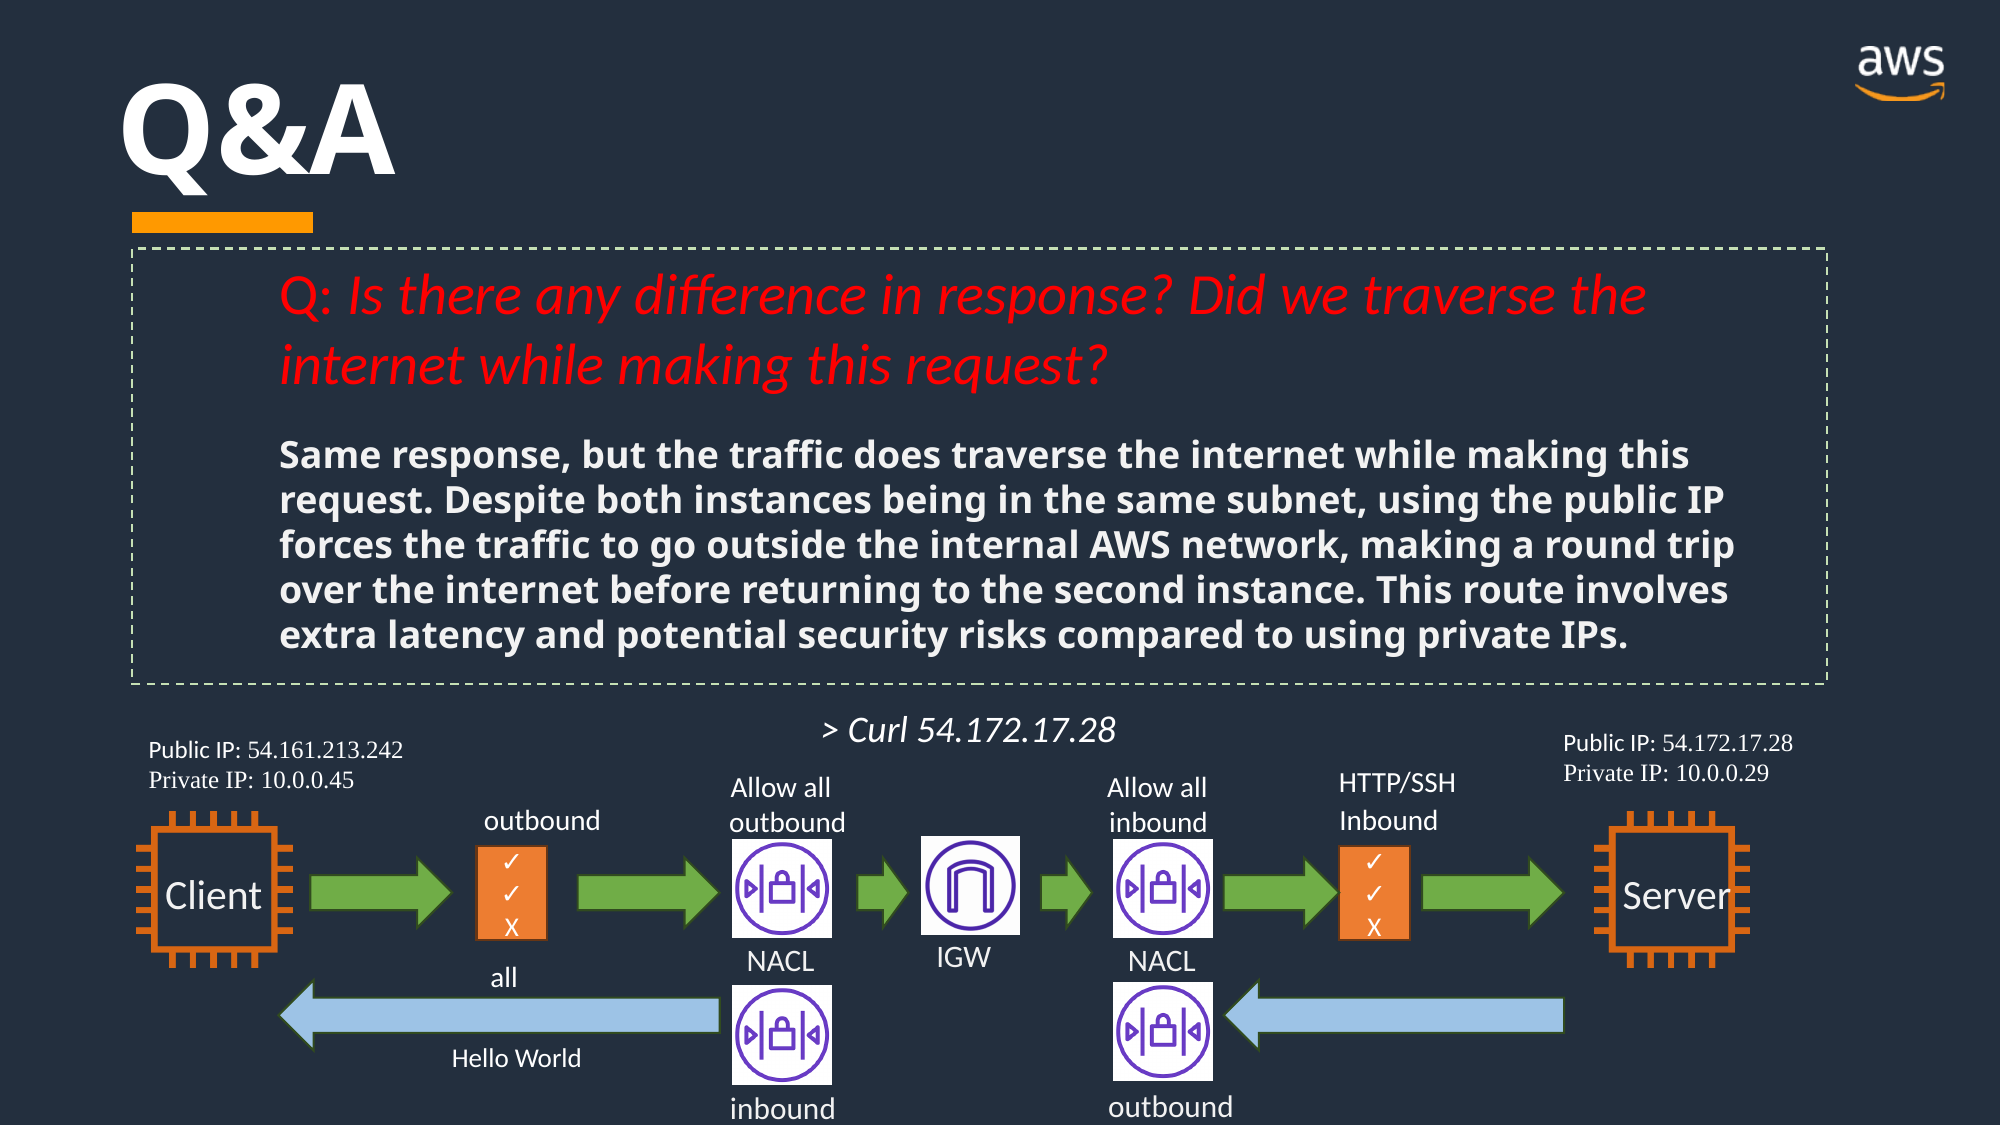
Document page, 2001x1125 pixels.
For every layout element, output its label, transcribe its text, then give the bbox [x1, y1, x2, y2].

text_box outbound [714, 795, 862, 846]
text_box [731, 839, 831, 985]
text_box Inbound [1324, 806, 1454, 844]
text_box [309, 855, 454, 931]
text_box [1255, 977, 1566, 1053]
text_box Allow all [715, 760, 847, 811]
text_box Q&A [101, 42, 427, 207]
text_box Same response, but the traffic does traverse the internet while making this request. Despite both instances being in the same subnet, using the public IP forces the traffic to go outside the internal AWS network, making a round trip over the internet before returning to the second instance. This route involves extra latency and potential security risks compared to using private IPs. [264, 423, 1839, 664]
text_box [131, 247, 1828, 685]
text_box [576, 855, 722, 931]
text_box Allow all [1092, 760, 1223, 811]
text_box outbound [469, 793, 616, 844]
text_box [1222, 855, 1341, 931]
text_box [1093, 982, 1256, 1125]
text_box Public IP: 54.172.17.28 Private IP: 10.0.0.29 [1548, 718, 1809, 794]
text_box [1112, 839, 1213, 982]
text_box ✓ ✓ X [475, 845, 548, 941]
text_box all [475, 950, 533, 996]
text_box [1421, 855, 1566, 931]
text_box Q: Is there any difference in response? Did we traverse the internet while making this request? [264, 249, 1839, 404]
text_box Hello World [437, 1034, 597, 1080]
text_box [276, 977, 715, 1053]
text_box inbound [1094, 811, 1223, 846]
text_box Public IP: 54.161.213.242 Private IP: 10.0.0.45 [133, 726, 419, 802]
text_box > Curl 54.172.17.28 [806, 697, 1211, 757]
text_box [1590, 807, 1753, 971]
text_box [132, 807, 296, 971]
text_box [856, 854, 910, 932]
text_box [921, 836, 1020, 983]
text_box HTTP/SSH [1324, 756, 1472, 806]
text_box ✓ ✓ X [1338, 845, 1411, 941]
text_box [715, 985, 865, 1125]
text_box [1039, 854, 1094, 932]
